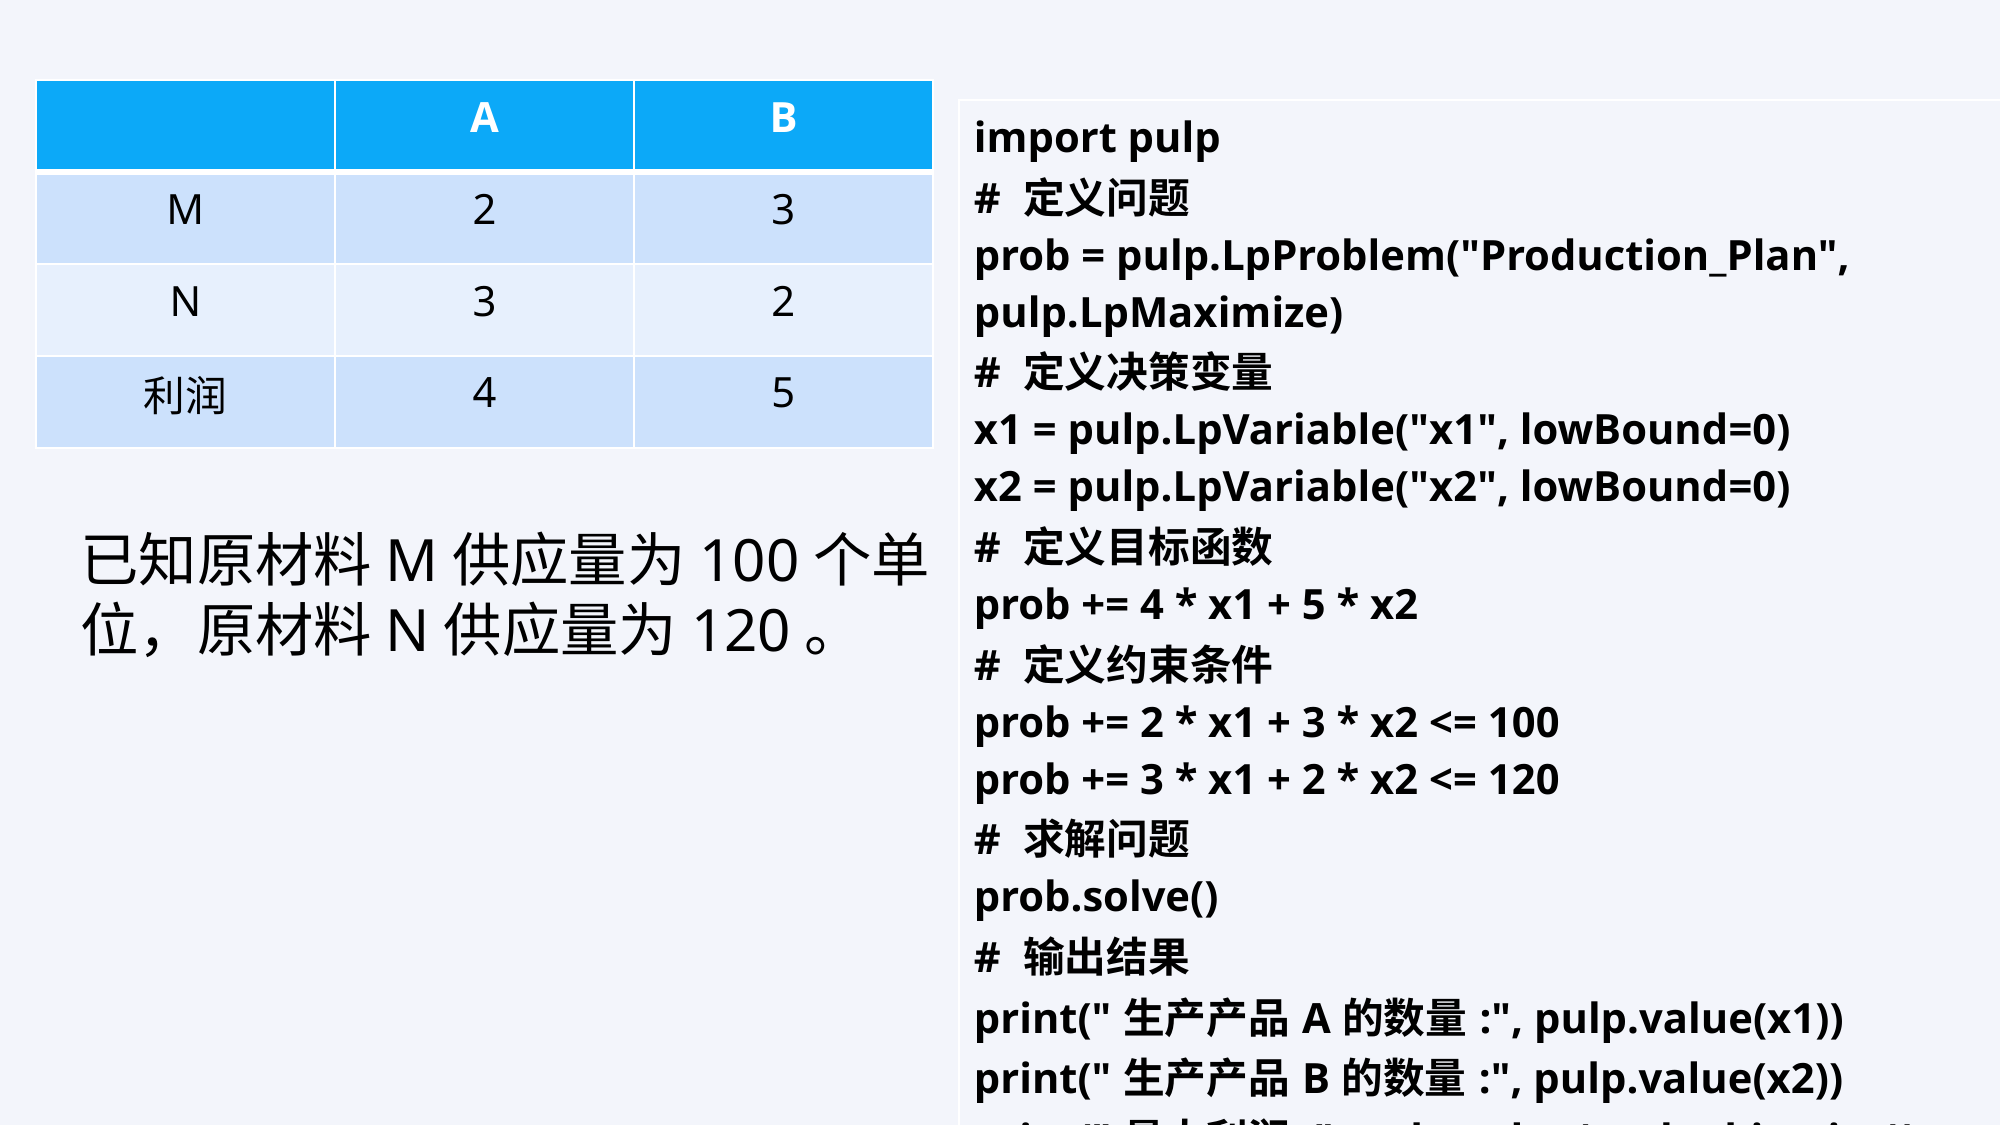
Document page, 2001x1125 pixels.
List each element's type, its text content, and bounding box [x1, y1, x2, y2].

table_cell 利润 [37, 357, 334, 447]
table_cell 5 [635, 357, 932, 447]
table_cell 2 [635, 265, 932, 355]
table_cell 3 [635, 175, 932, 263]
table_cell 4 [336, 357, 633, 447]
table_header A [336, 81, 633, 169]
table_header import pulp # 定义问题 prob = pulp.LpProblem("Production_Plan", pulp.LpMaximize) # 定义决策变量 x1 = pulp.LpVariable("x1", lowBound=0) x2 = pulp.LpVariable("x2", lowBound=0) # 定义目标函数 prob += 4 * x1 + 5 * x2 # 定义约束条件 prob += 2 * x1 + 3 * x2 <= 100 prob += 3 * x1 + 2 * x2 <= 120 # 求解问题 prob.solve() # 输出结果 print("生产产品A的数量:", pulp.value(x1)) print("生产产品B的数量:", pulp.value(x2)) print("最大利润:", pulp.value(prob.objective)) [960, 101, 2000, 1125]
table_cell M [37, 175, 334, 263]
text_box 已知原材料M供应量为100个单位，原材料N供应量为120。 [65, 516, 959, 709]
table_header [37, 81, 334, 169]
table_cell 3 [336, 265, 633, 355]
table_cell 2 [336, 175, 633, 263]
table_header B [635, 81, 932, 169]
table_cell N [37, 265, 334, 355]
